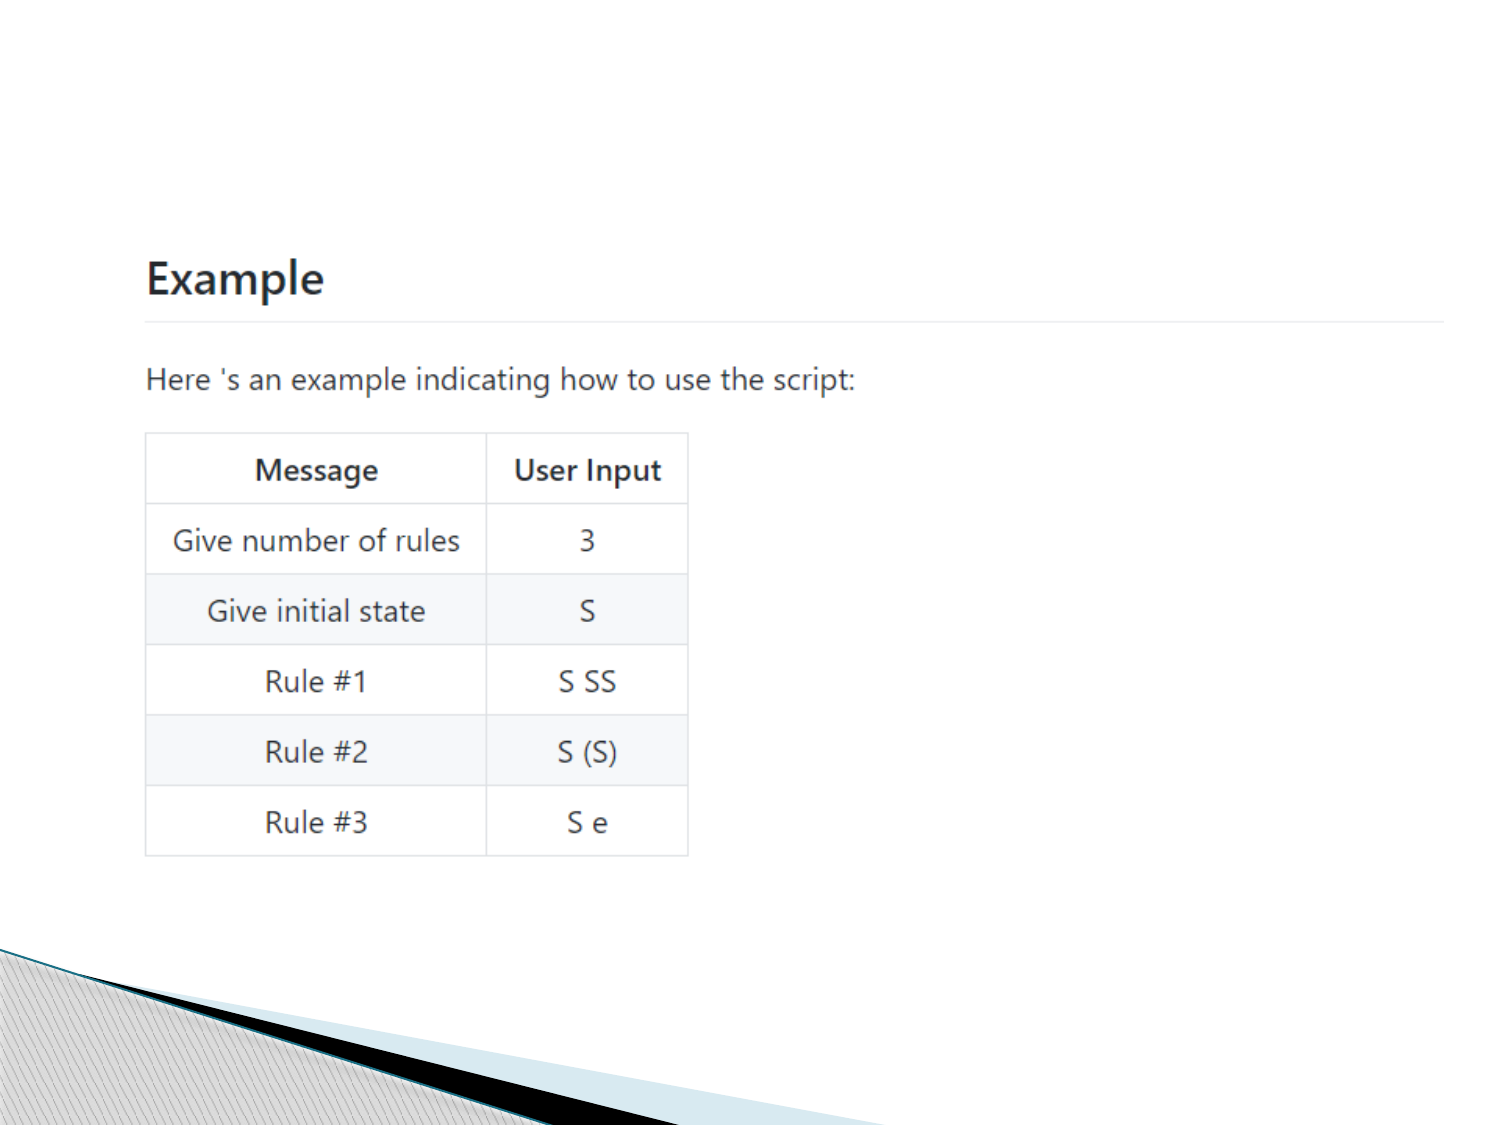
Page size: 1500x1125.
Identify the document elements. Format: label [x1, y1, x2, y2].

picture [55, 229, 1444, 896]
